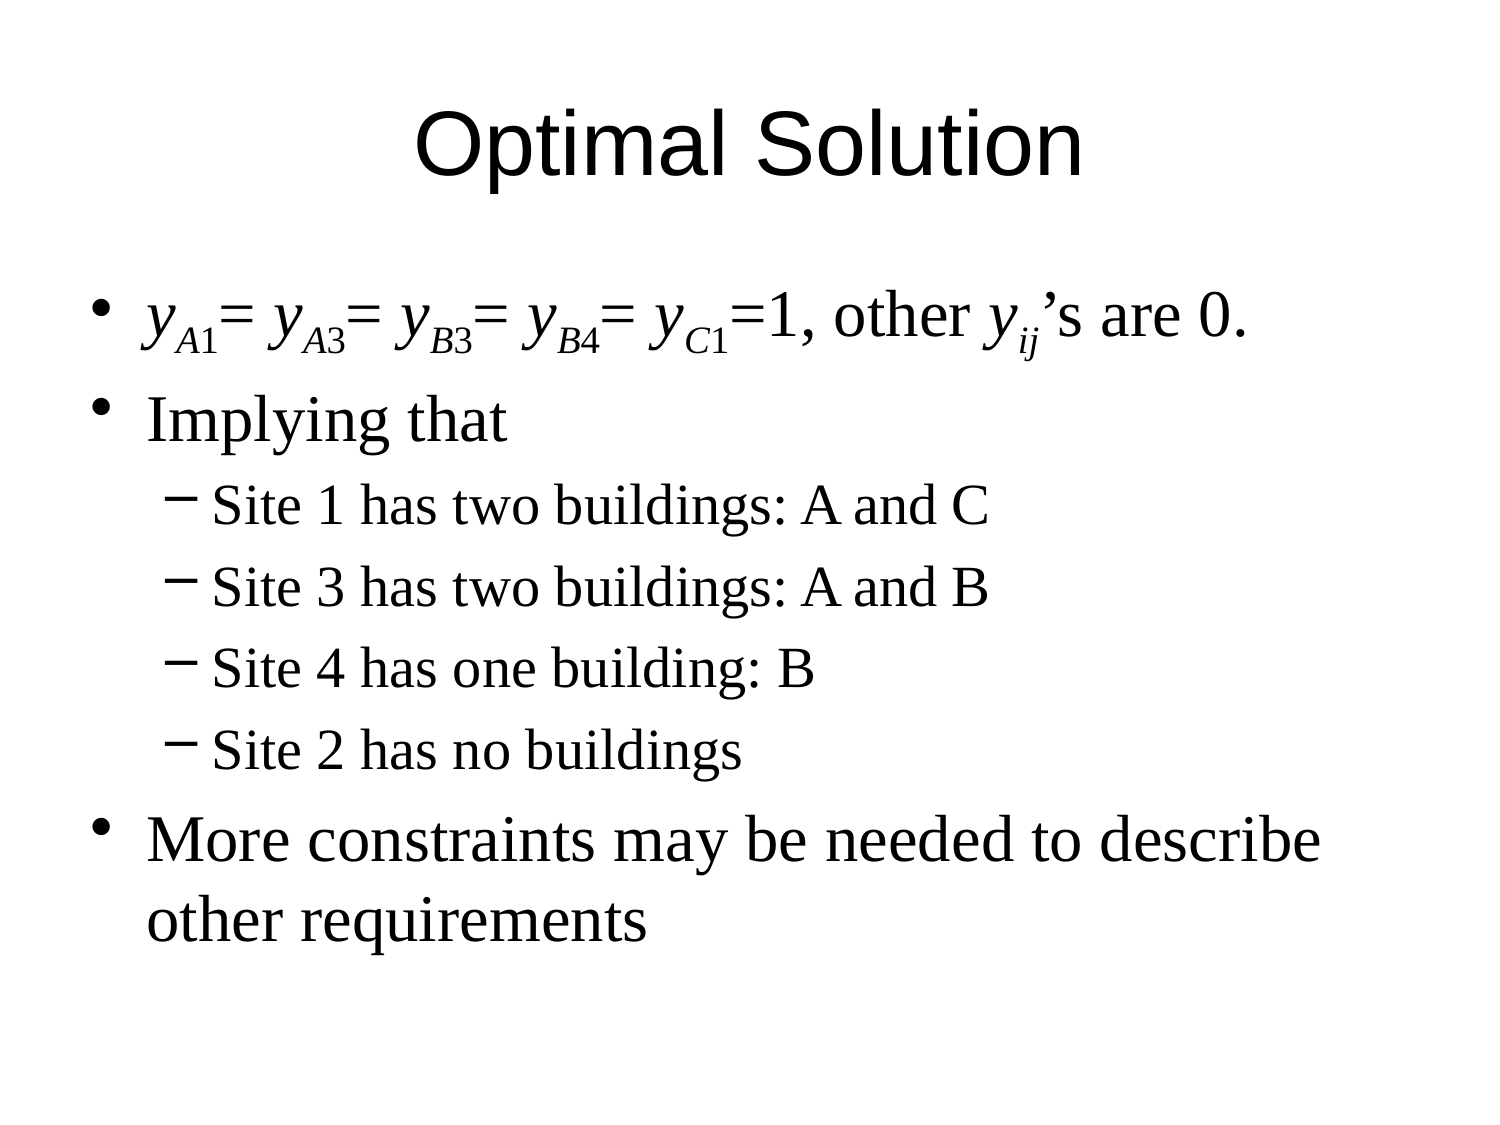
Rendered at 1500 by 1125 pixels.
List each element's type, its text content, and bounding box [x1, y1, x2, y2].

title Optimal Solution [75, 45, 1425, 233]
list yA1= yA3= yB3= yB4= yC1=1, other yij’s are 0. Implying that Site 1 has two buildings: A and C Site 3 has two buildings: A and B Site 4 has one building: B Site 2 has no buildings More constraints may be needed to describe other requirements [75, 262, 1425, 1005]
